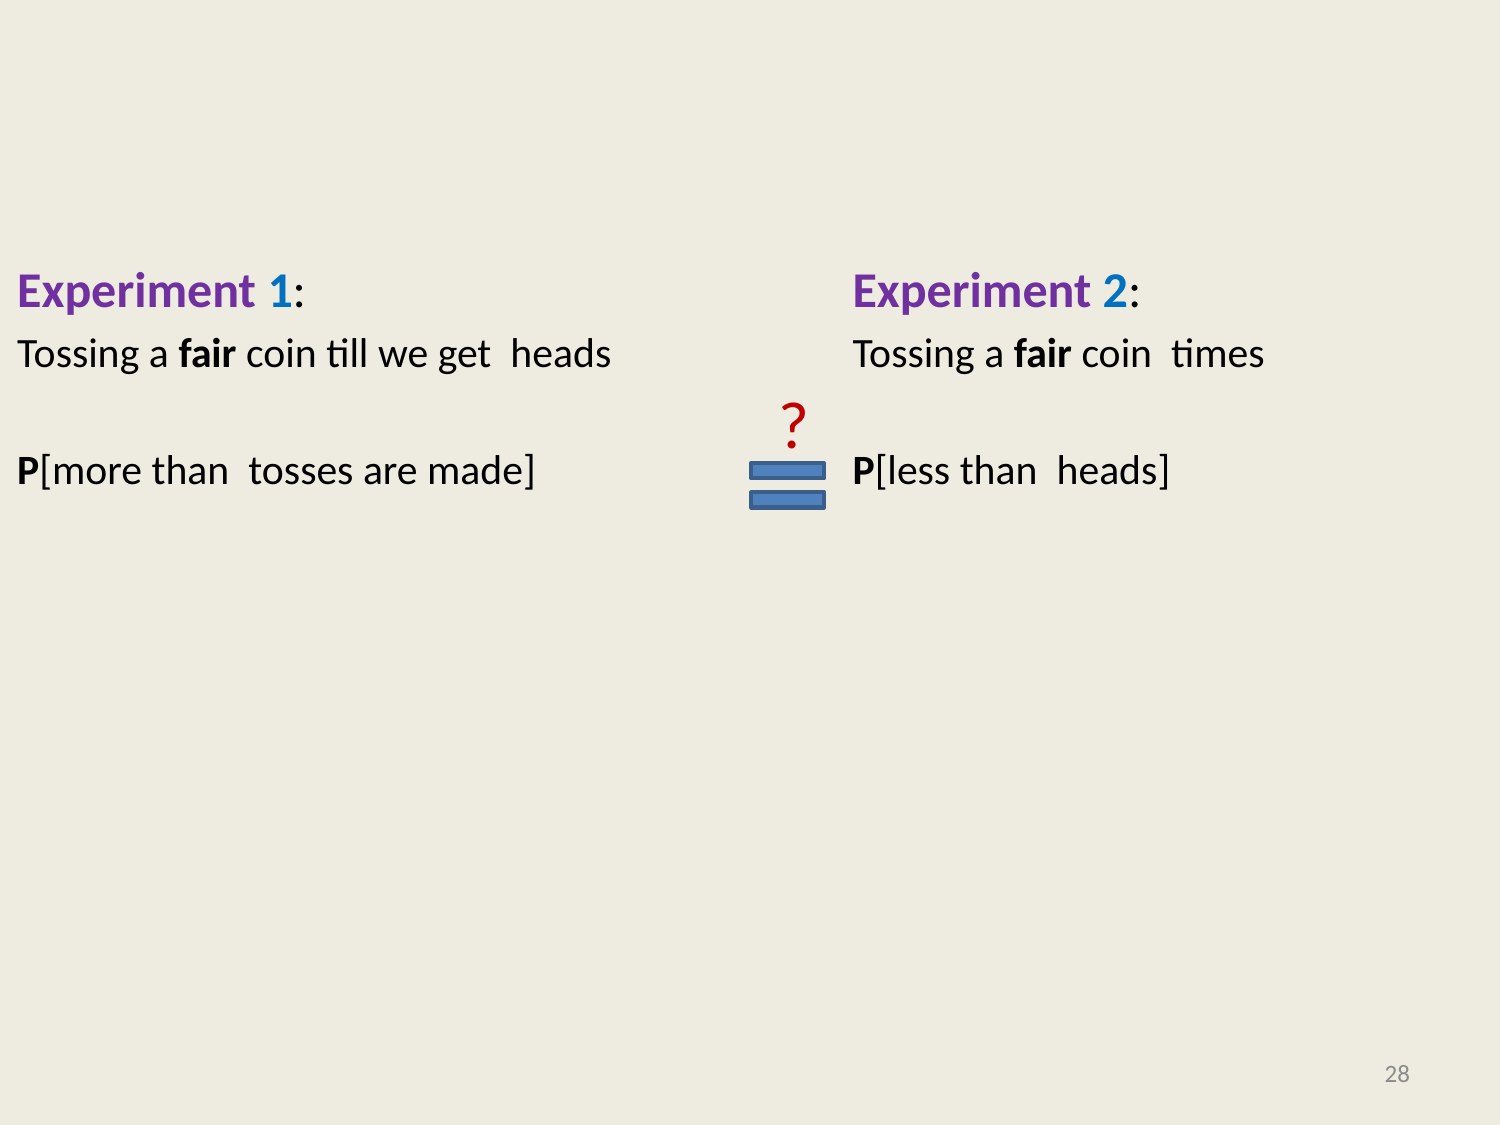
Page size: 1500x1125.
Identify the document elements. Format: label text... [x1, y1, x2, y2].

text_box [749, 490, 826, 510]
text_box ? [763, 374, 888, 470]
text_box [749, 461, 826, 480]
slide_number 28 [1074, 1042, 1425, 1103]
